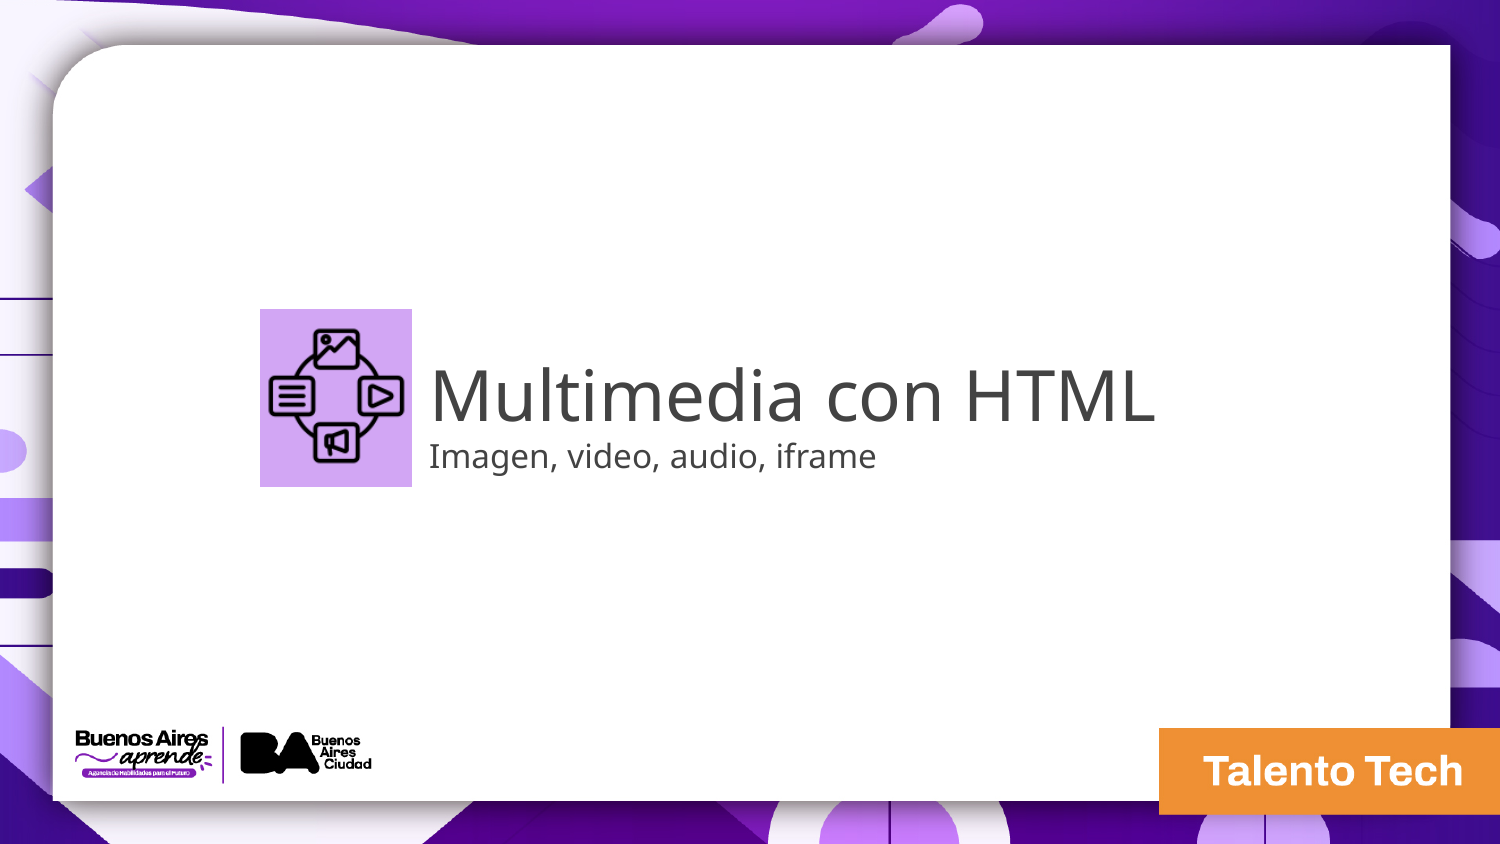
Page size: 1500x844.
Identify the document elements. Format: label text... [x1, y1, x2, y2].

picture [0, 0, 1500, 844]
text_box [260, 304, 413, 328]
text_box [260, 470, 413, 488]
text_box Multimedia con HTML Imagen, video, audio, iframe [429, 334, 1289, 476]
